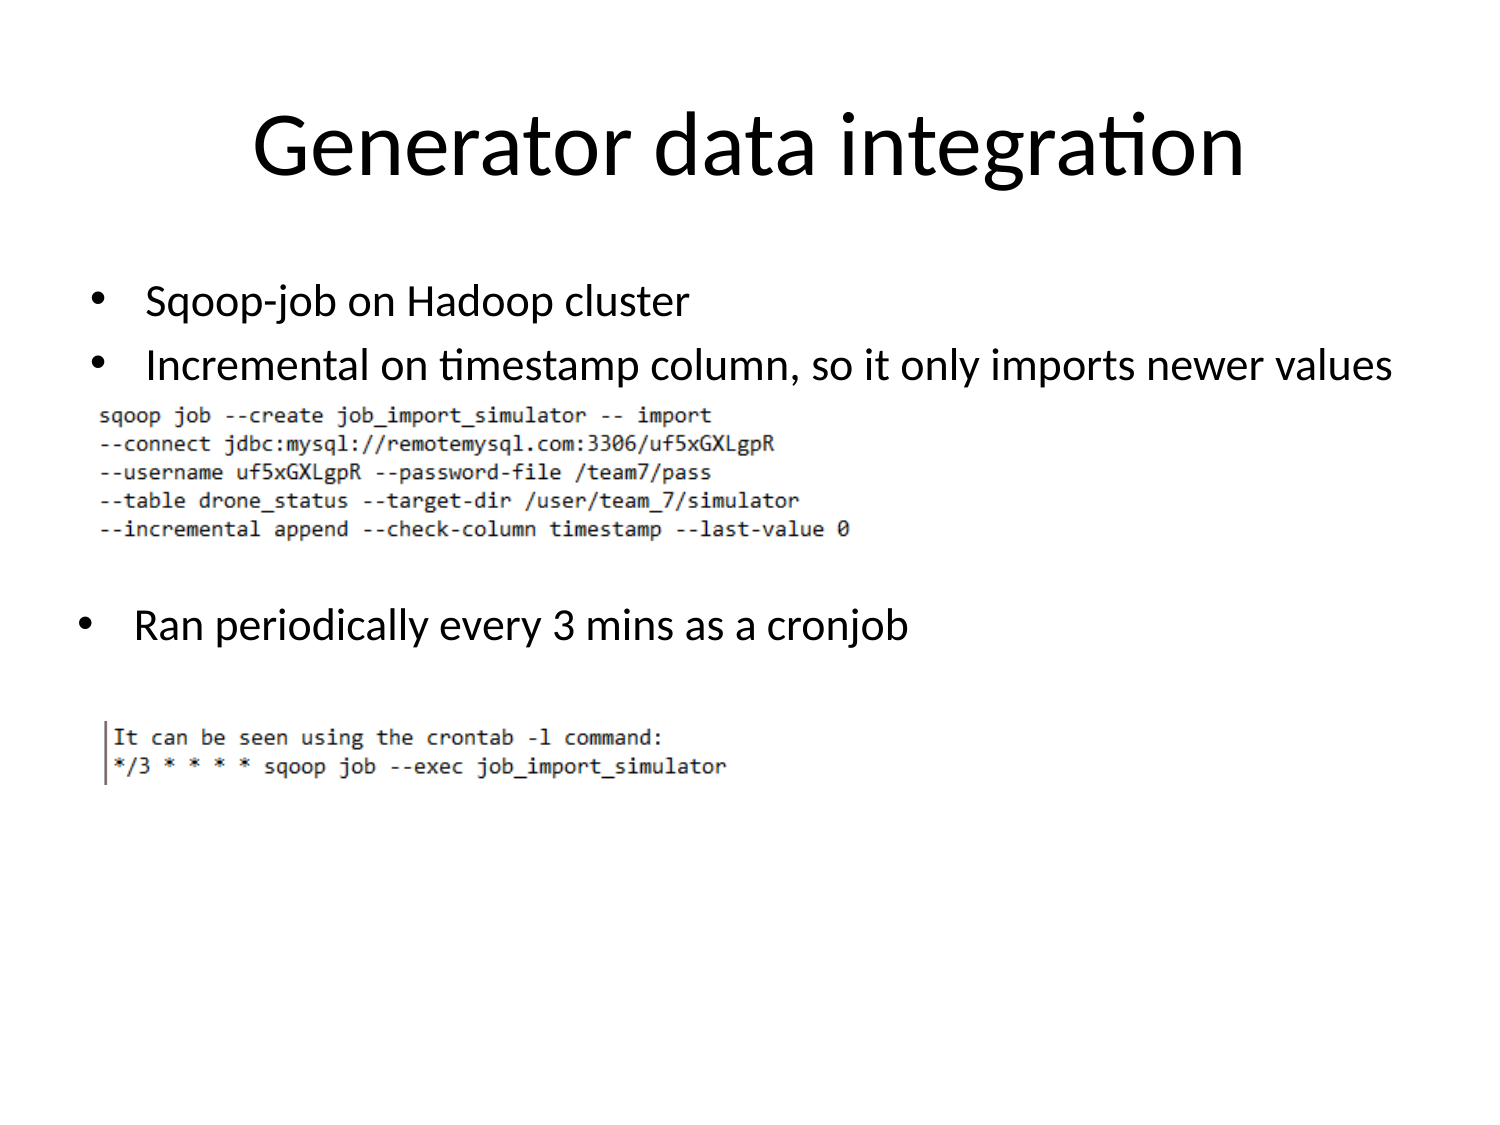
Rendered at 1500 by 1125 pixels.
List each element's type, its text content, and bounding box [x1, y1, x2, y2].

text_box Ran periodically every 3 mins as a cronjob [62, 587, 1413, 688]
picture [94, 399, 875, 557]
list Sqoop-job on Hadoop cluster Incremental on timestamp column, so it only imports newer values [75, 262, 1425, 400]
title Generator data integration [75, 45, 1425, 233]
picture [104, 721, 738, 785]
